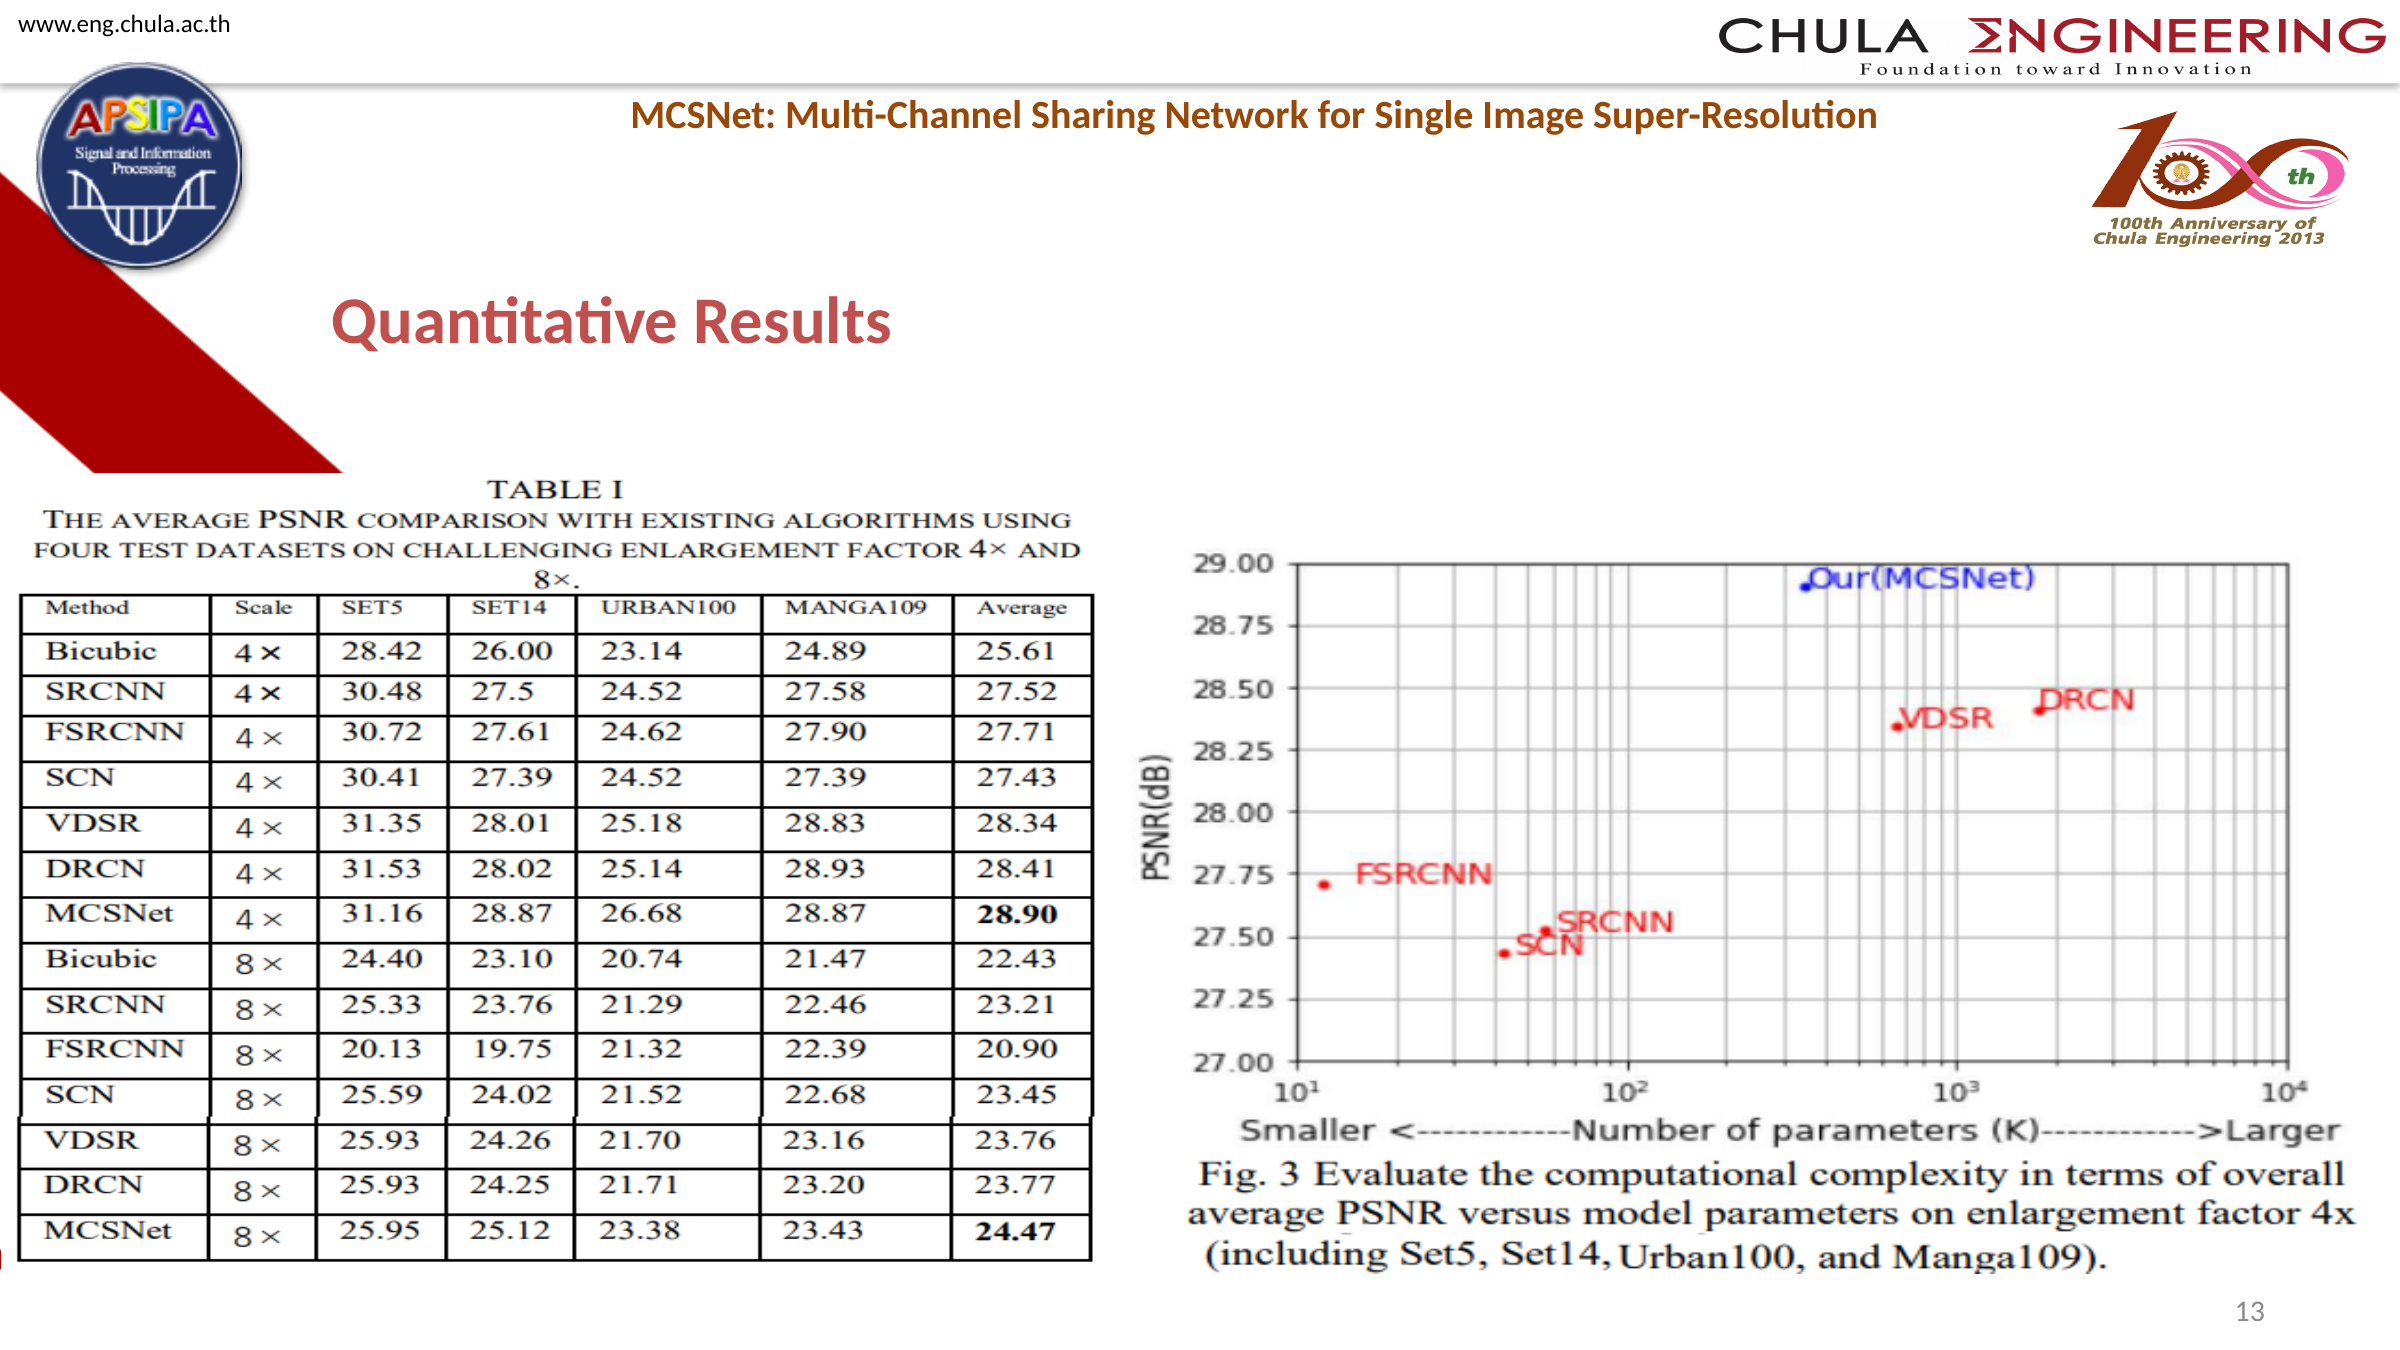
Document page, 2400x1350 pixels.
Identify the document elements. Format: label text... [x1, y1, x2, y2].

picture [0, 60, 2400, 1274]
picture [1719, 18, 2386, 75]
slide_number 13 [1719, 1282, 2280, 1346]
text_box Quantitative Results [317, 269, 1139, 364]
text_box MCSNet: Multi-Channel Sharing Network for Single Image Super-Resolution [571, 81, 1939, 144]
